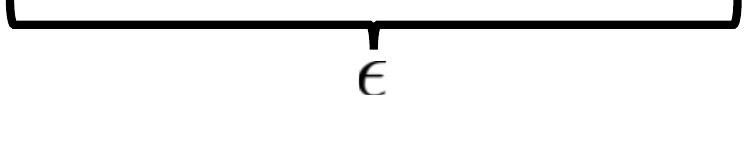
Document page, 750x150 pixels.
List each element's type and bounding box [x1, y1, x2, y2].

picture [358, 61, 387, 95]
text_box [9, 0, 739, 50]
